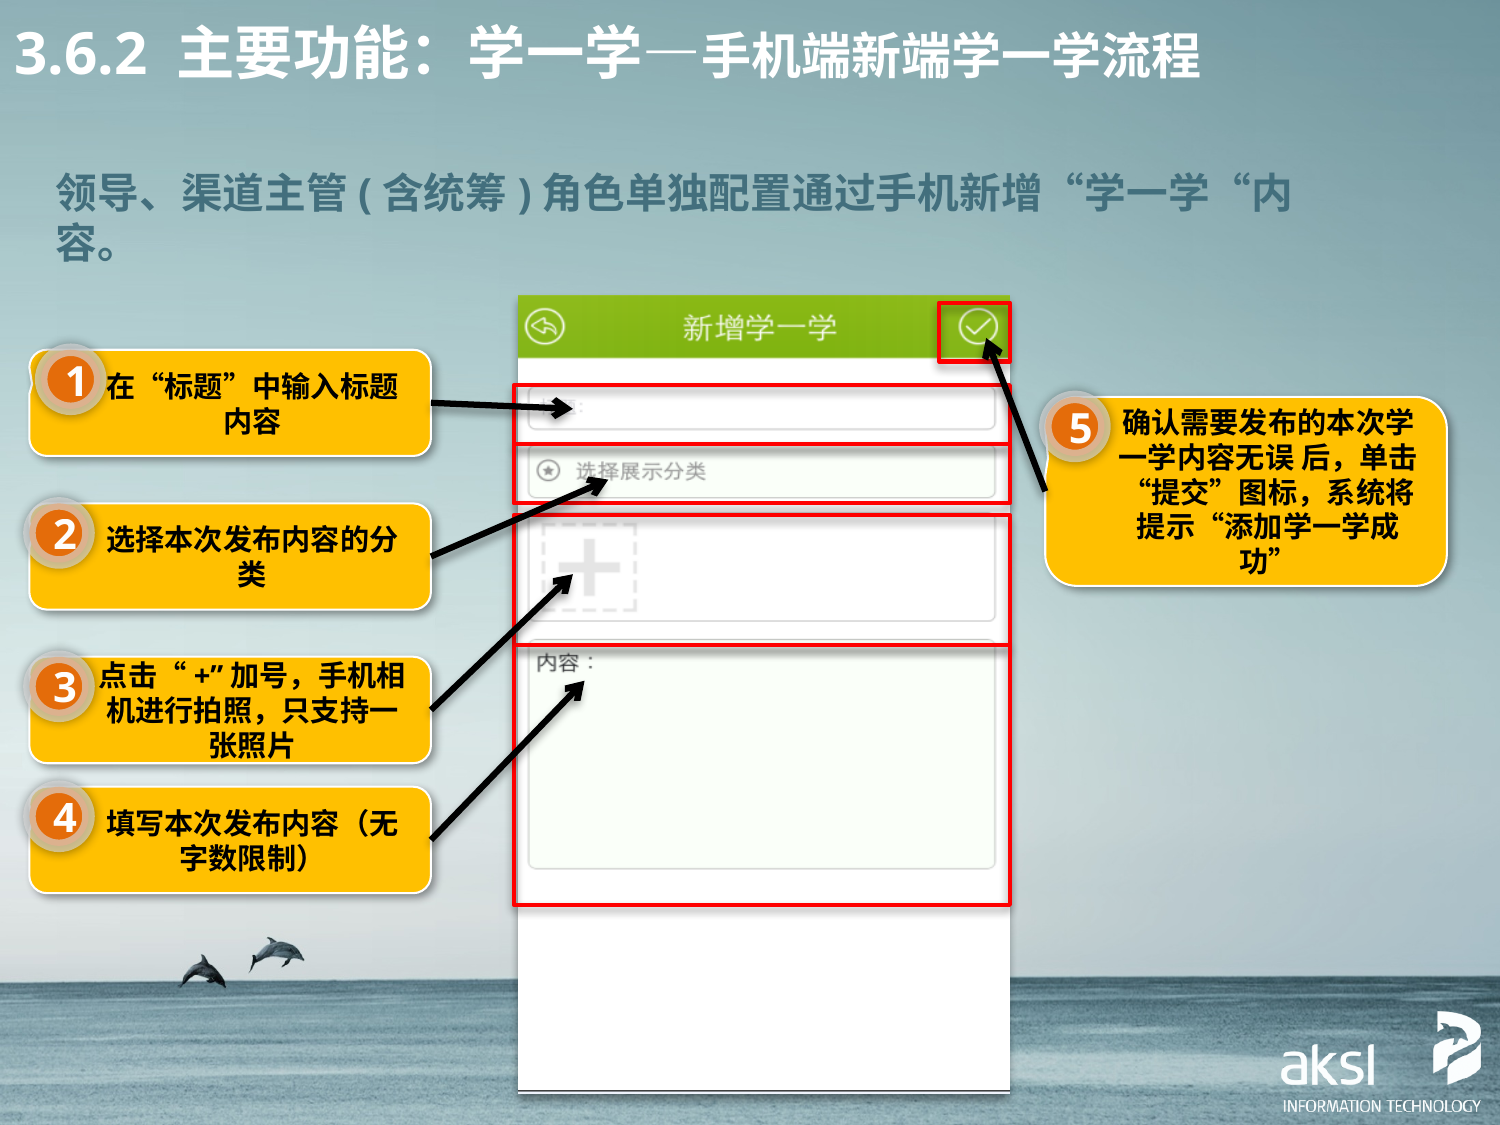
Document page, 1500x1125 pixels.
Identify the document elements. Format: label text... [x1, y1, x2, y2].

picture [0, 0, 1500, 1125]
text_box 3.6.2 主要功能：学一学—手机端新端学一学流程 [0, 0, 1414, 104]
text_box 点击“+”加号，手机相机进行拍照，只支持一张照片 [29, 656, 425, 764]
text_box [430, 402, 574, 410]
text_box 3 [26, 653, 92, 719]
text_box 填写本次发布内容（无字数限制） [29, 786, 431, 894]
text_box 1 [38, 346, 104, 412]
text_box 选择本次发布内容的分类 [29, 503, 431, 610]
text_box 5 [1049, 393, 1108, 460]
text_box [430, 479, 609, 557]
text_box 2 [26, 500, 92, 566]
text_box 在“标题”中输入标题内容 [29, 349, 431, 456]
text_box 确认需要发布的本次学一学内容无误 后，单击“提交”图标，系统将提示“添加学一学成功” [1045, 396, 1447, 586]
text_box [985, 337, 1046, 492]
text_box 4 [26, 783, 92, 849]
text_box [430, 573, 574, 680]
text_box 领导、渠道主管(含统筹)角色单独配置通过手机新增“学一学“内容。 [41, 159, 1317, 275]
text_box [430, 680, 585, 841]
